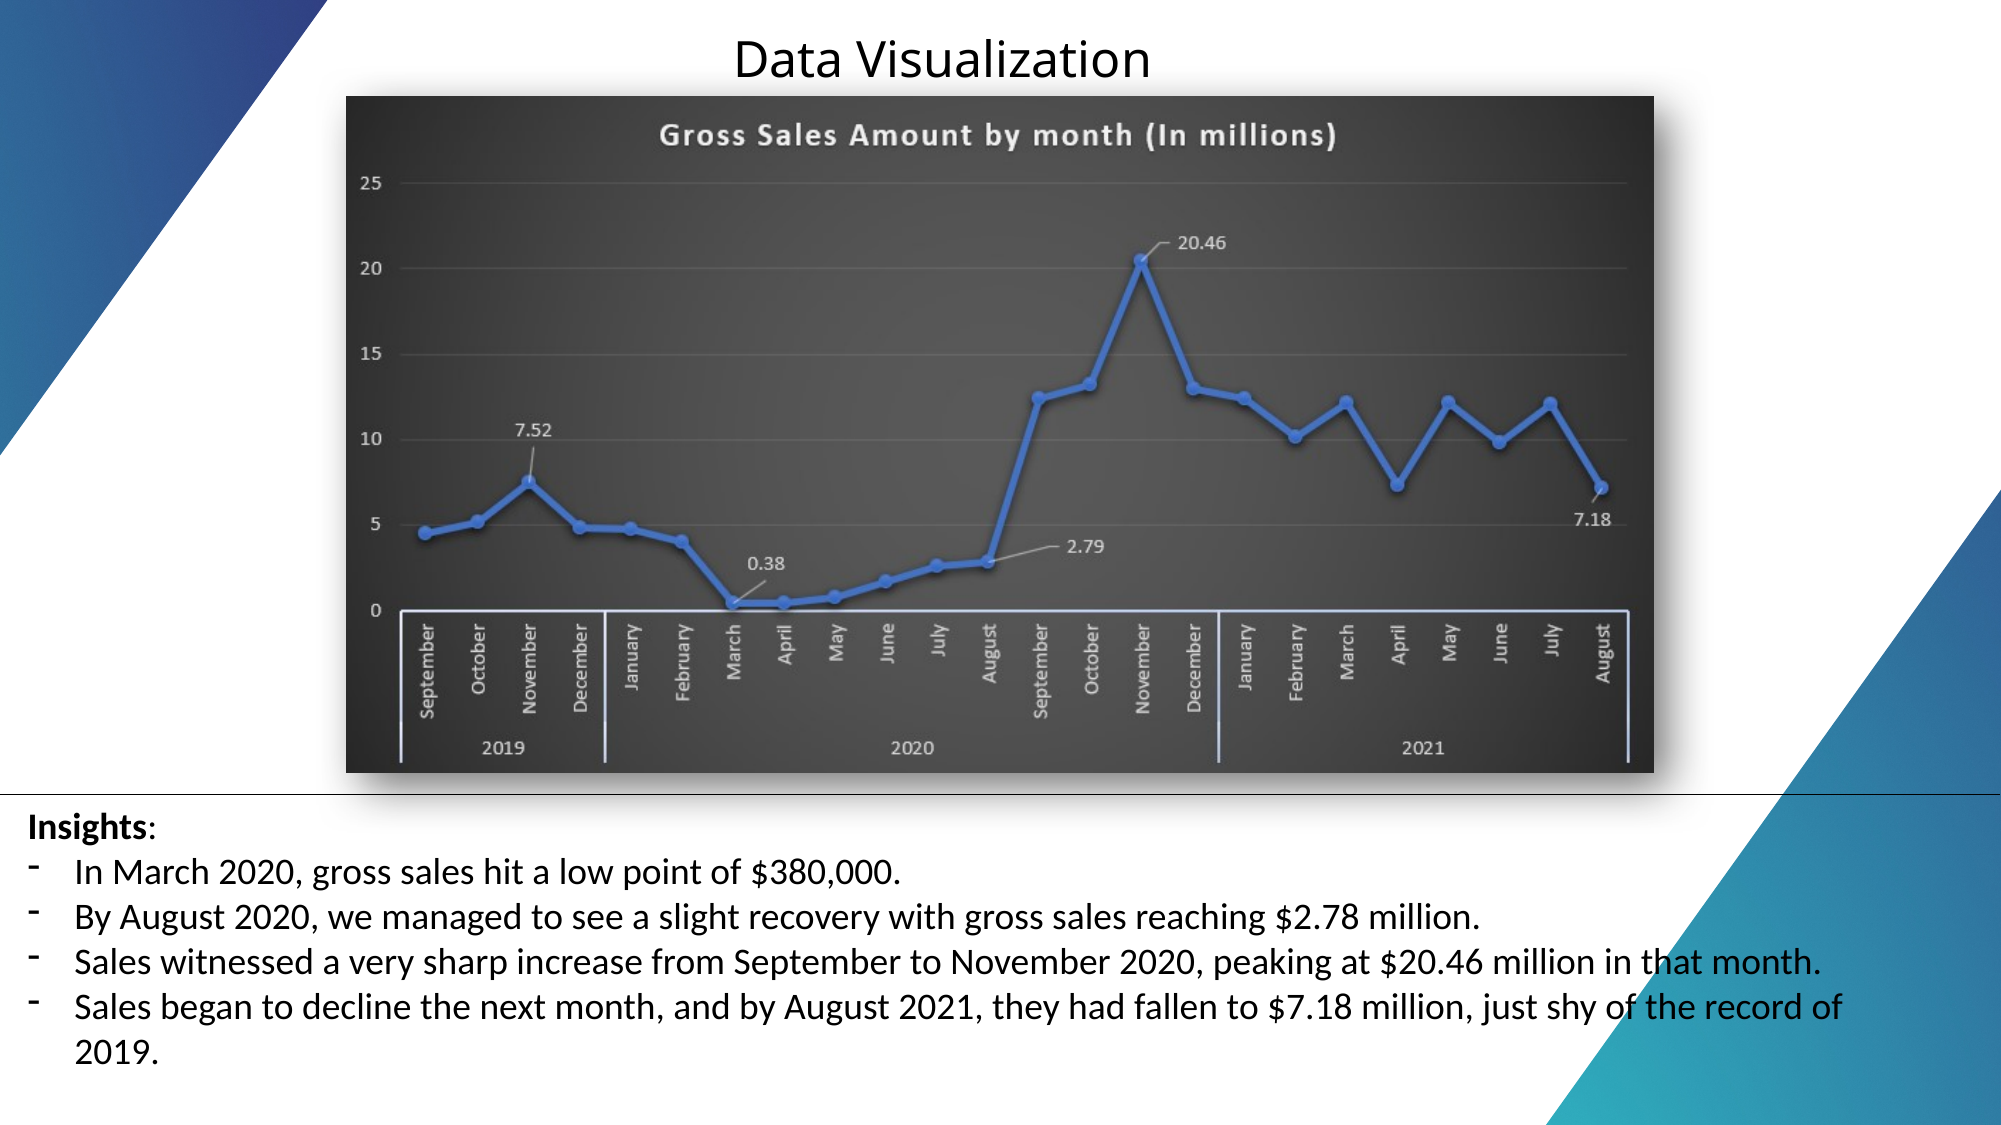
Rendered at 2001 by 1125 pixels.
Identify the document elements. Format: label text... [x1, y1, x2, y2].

text_box [1781, 489, 2000, 794]
text_box [1544, 795, 2000, 1125]
title Data Visualization [718, 30, 1404, 78]
picture [346, 96, 1654, 773]
text_box Insights: In March 2020, gross sales hit a low point of $380,000. By August 2020, we managed to see a slight recovery with gross sales reaching $2.78 million. Sales witnessed a very sharp increase from September to November 2020, peaking at $20.46 million in that month. Sales began to decline the next month, and by August 2021, they had fallen to $7.18 million, just shy of the record of 2019. [12, 795, 1951, 1080]
text_box [0, 0, 329, 458]
